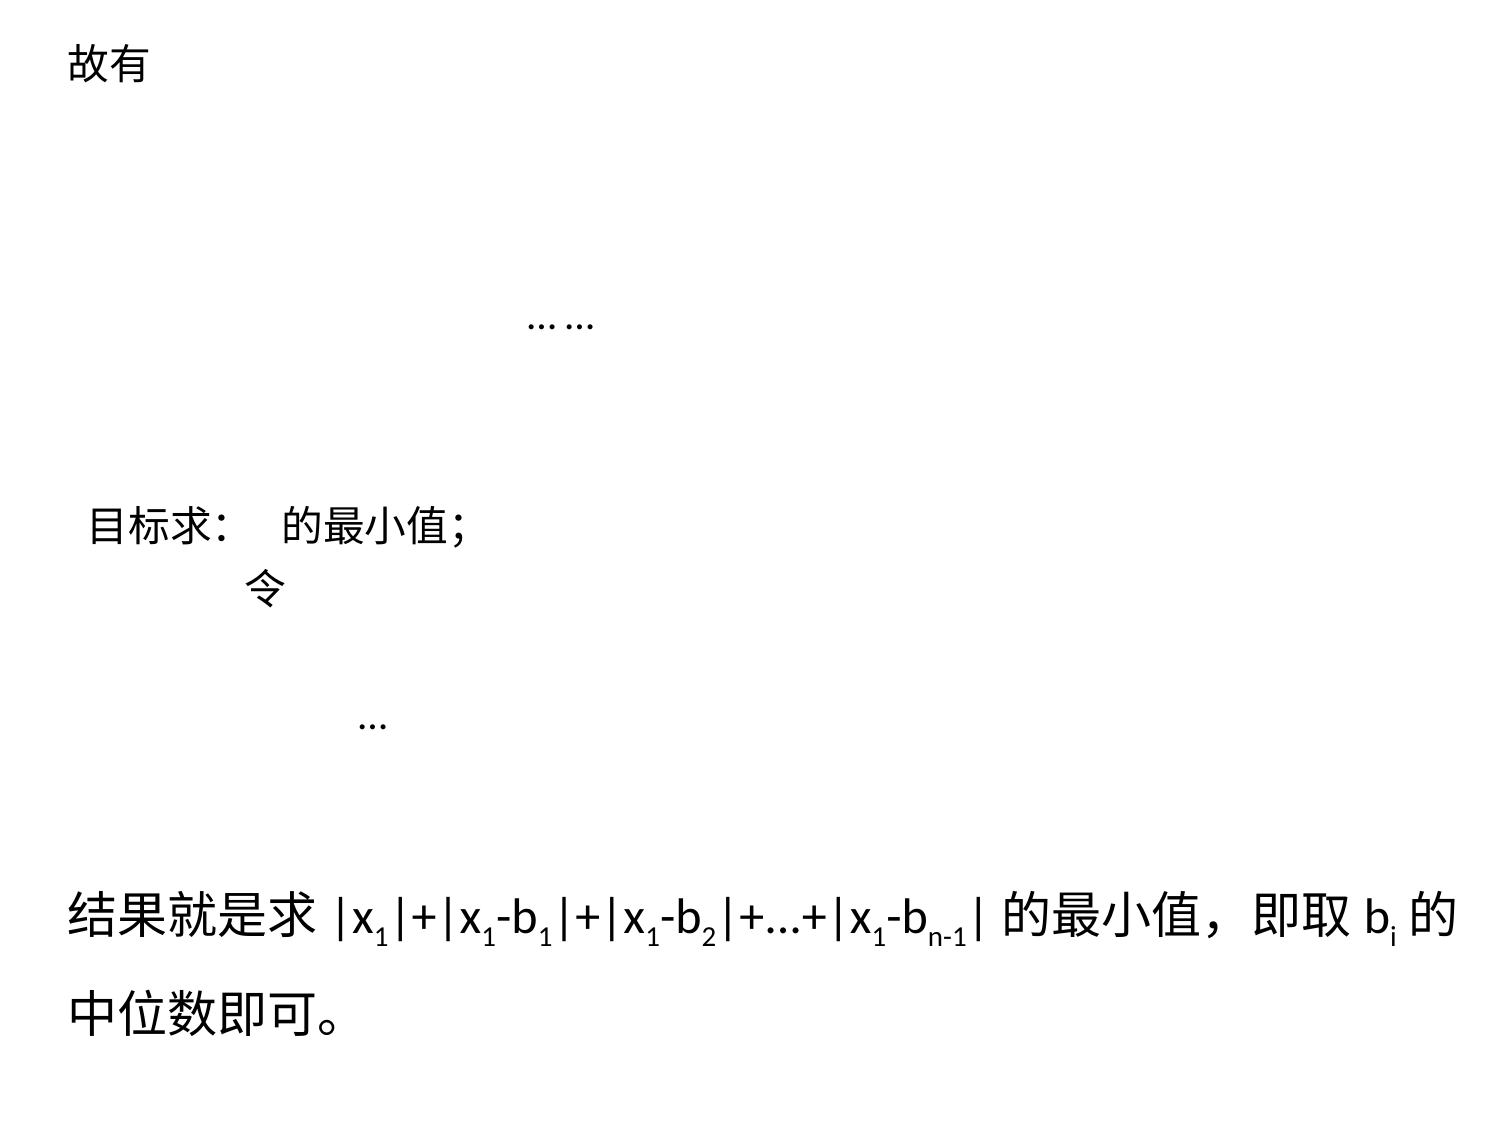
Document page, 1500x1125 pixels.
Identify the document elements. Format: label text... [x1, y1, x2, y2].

text_box 结果就是求|x1|+|x1-b1|+|x1-b2|+...+|x1-bn-1|的最小值，即取bi的中位数即可。 [52, 842, 1475, 1050]
